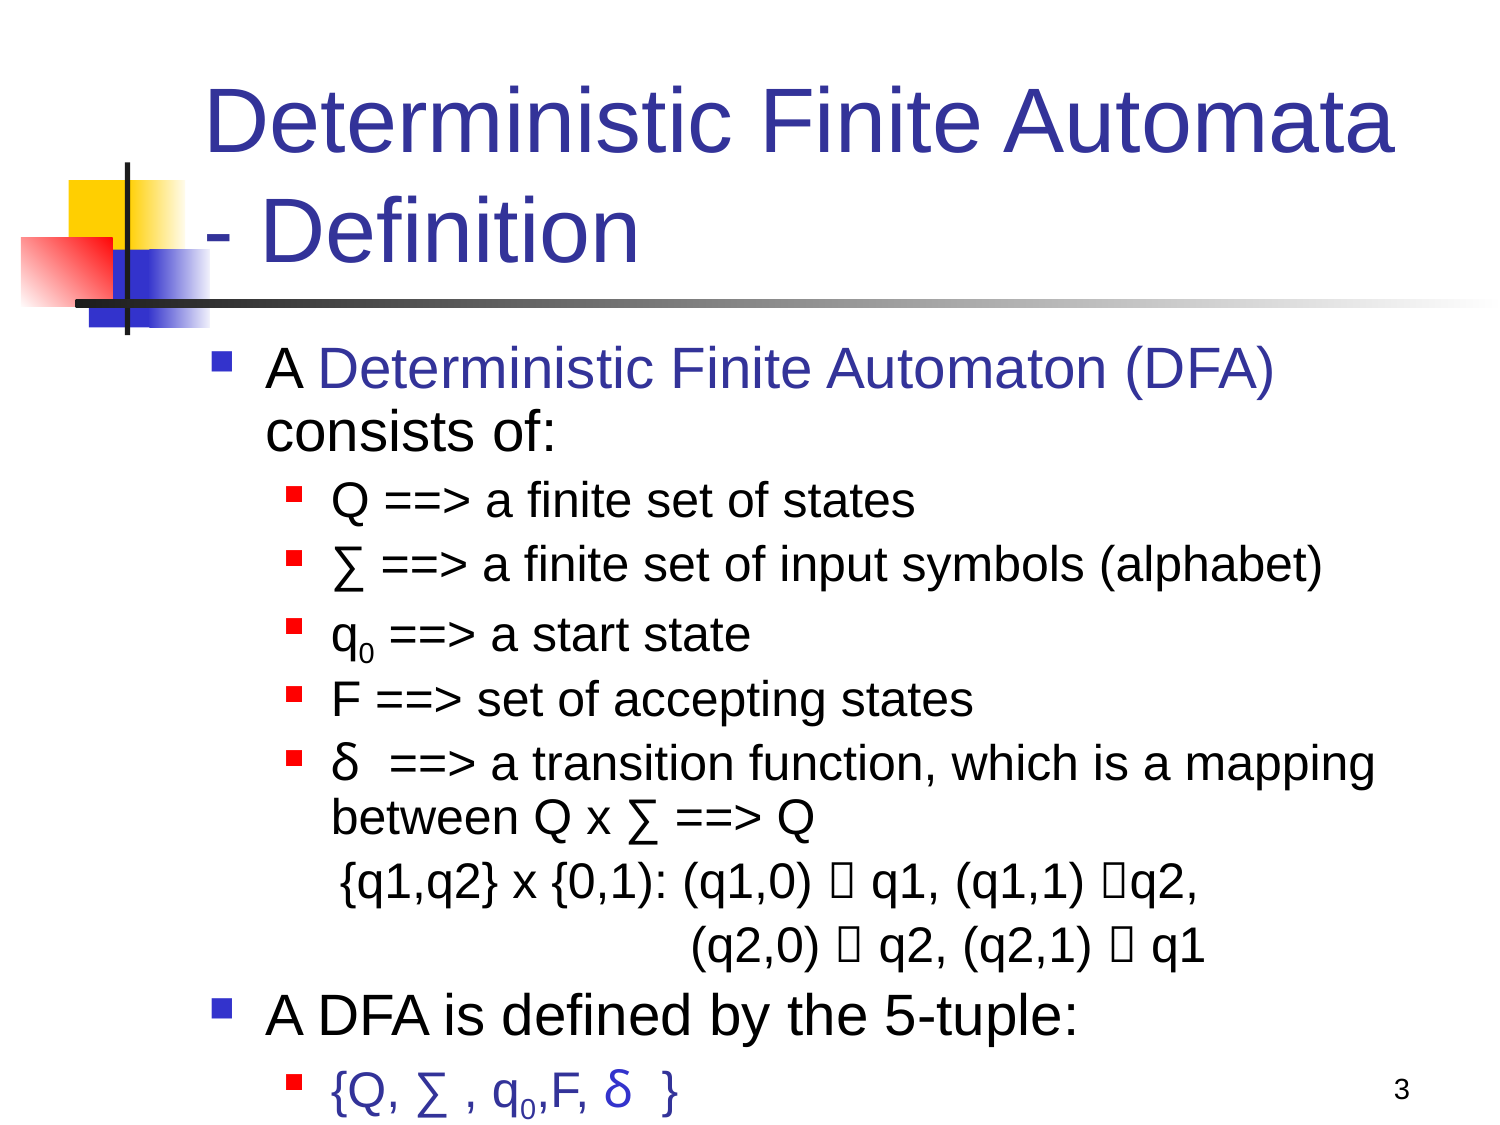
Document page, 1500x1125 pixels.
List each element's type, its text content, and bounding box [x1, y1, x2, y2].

title Deterministic Finite Automata - Definition [188, 101, 1468, 289]
slide_number 3 [1112, 1037, 1426, 1113]
list A Deterministic Finite Automaton (DFA) consists of: Q ==> a finite set of states ∑ ==> a finite set of input symbols (alphabet) q0 ==> a start state F ==> set of accepting states δ ==> a transition function, which is a mapping between Q x ∑ ==> Q {q1,q2} x {0,1): (q1,0)  q1, (q1,1) q2, (q2,0)  q2, (q2,1)  q1 A DFA is defined by the 5-tuple: {Q, ∑ , q0,F, δ } [193, 330, 1470, 1007]
